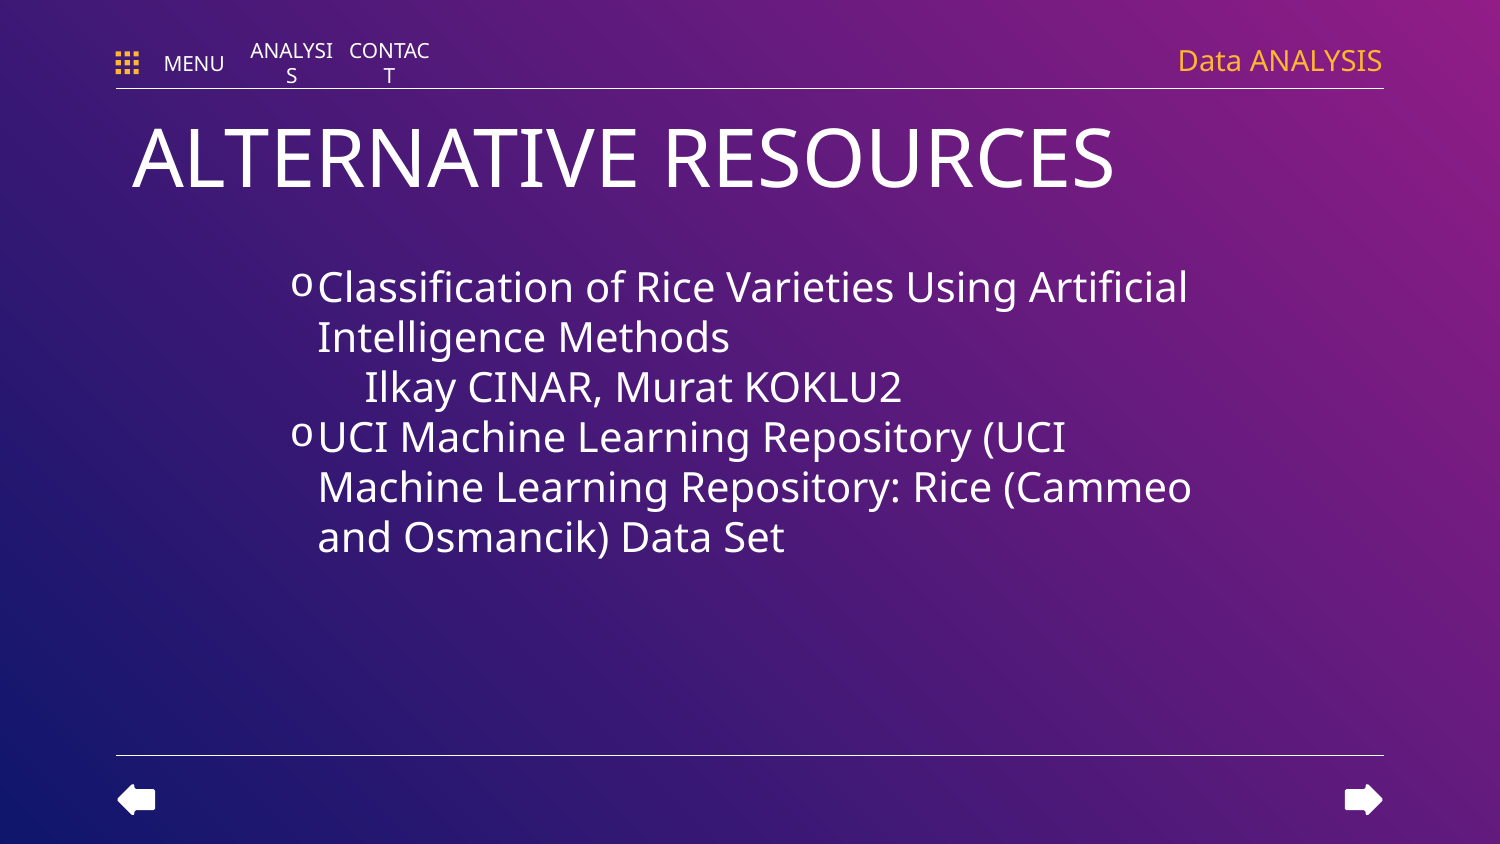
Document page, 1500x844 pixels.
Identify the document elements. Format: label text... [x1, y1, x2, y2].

text_box CONTACT [346, 45, 433, 81]
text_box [115, 50, 139, 75]
text_box Classification of Rice Varieties Using Artificial Intelligence Methods Ilkay CINAR, Murat KOKLU2 UCI Machine Learning Repository (UCI Machine Learning Repository: Rice (Cammeo and Osmancik) Data Set [274, 253, 1226, 659]
text_box [1344, 784, 1383, 816]
text_box Data ANALYSIS [1158, 34, 1383, 85]
text_box MENU [151, 45, 237, 81]
text_box ANALYSIS [248, 45, 335, 81]
title ALTERNATIVE RESOURCES [117, 90, 1383, 422]
text_box [109, 45, 145, 81]
text_box [117, 784, 156, 816]
